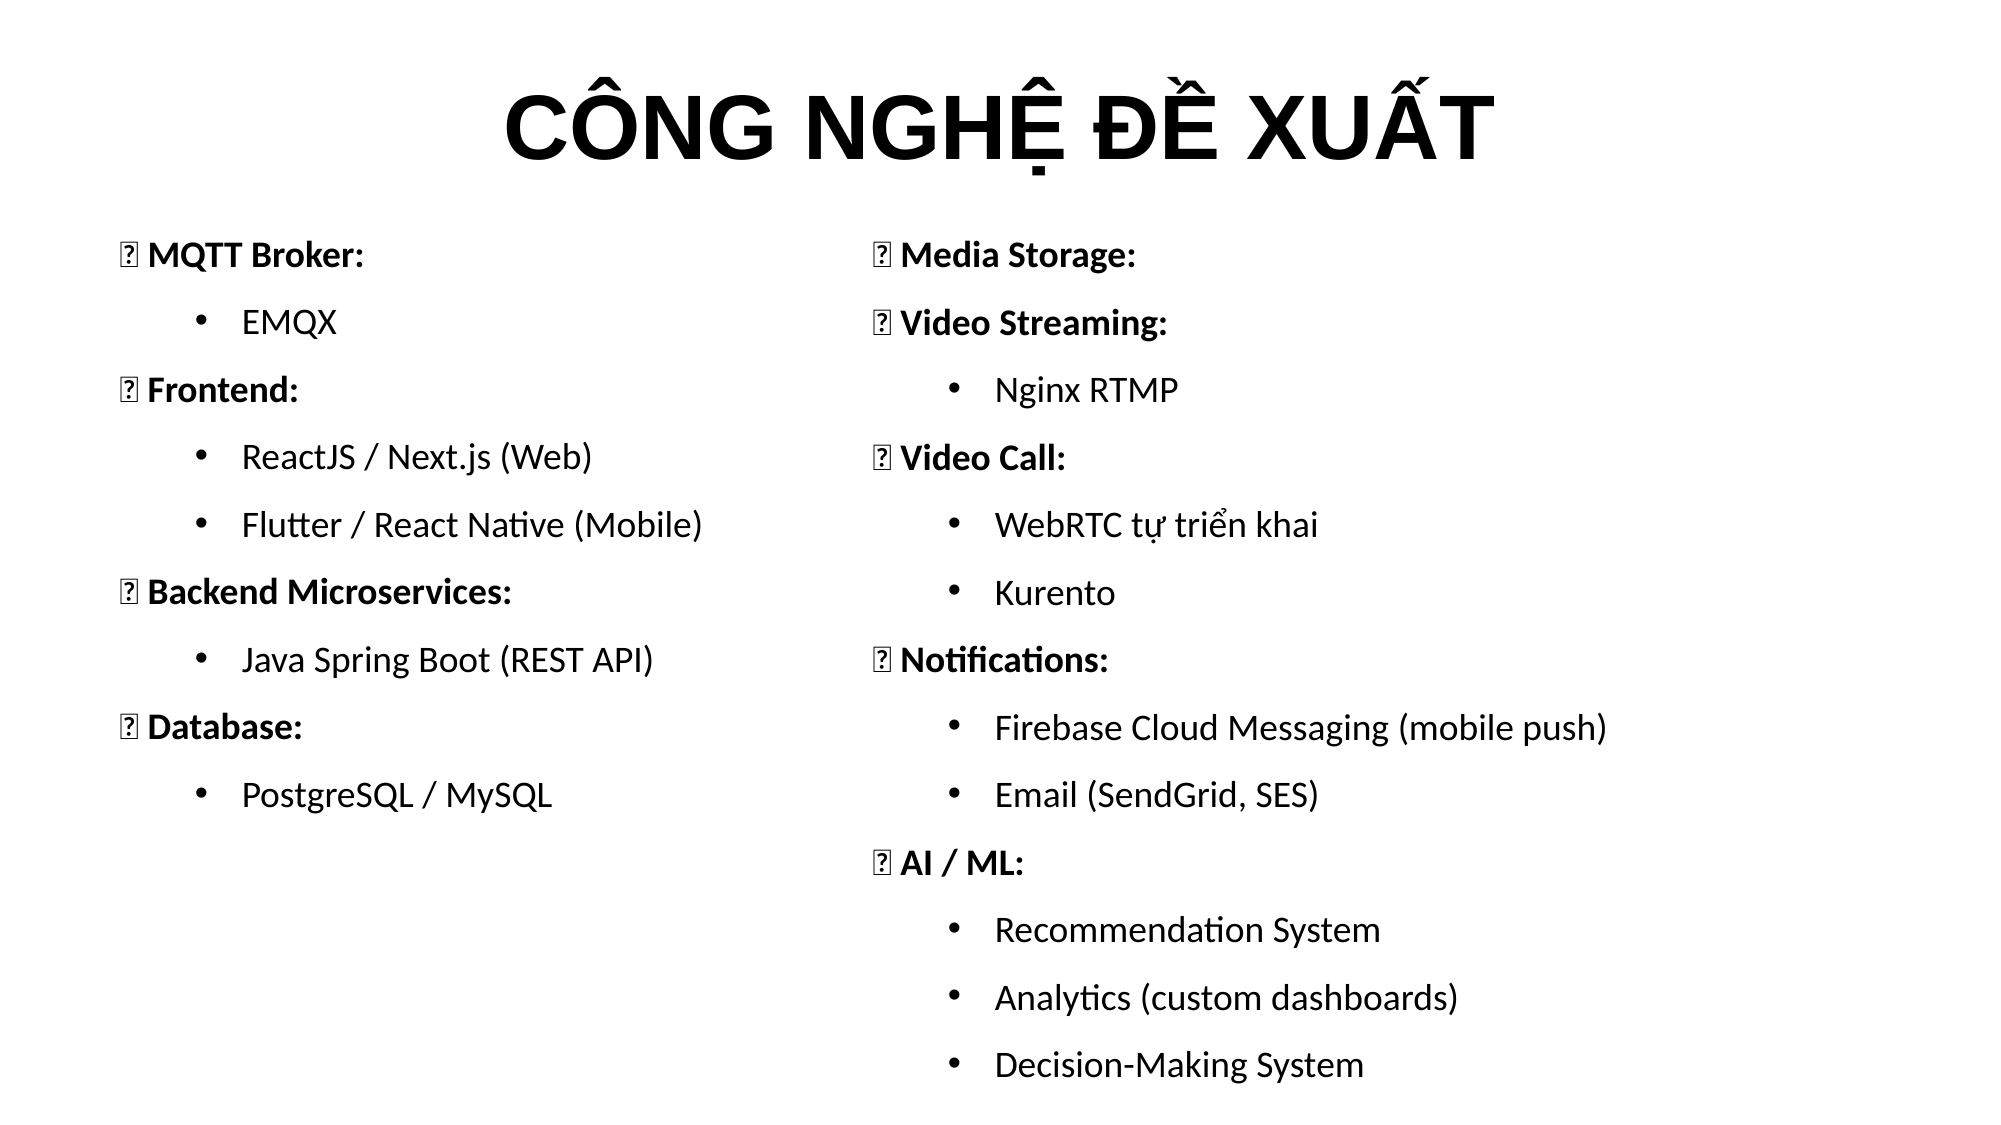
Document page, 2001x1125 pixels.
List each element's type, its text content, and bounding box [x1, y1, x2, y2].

title CÔNG NGHỆ ĐỀ XUẤT [137, 59, 1863, 200]
text_box ✅ Media Storage: ✅ Video Streaming: Nginx RTMP ✅ Video Call: WebRTC tự triển khai Kurento ✅ Notifications: Firebase Cloud Messaging (mobile push) Email (SendGrid, SES) ✅ AI / ML: Recommendation System Analytics (custom dashboards) Decision-Making System [858, 200, 1926, 1093]
text_box ✅ MQTT Broker: EMQX ✅ Frontend: ReactJS / Next.js (Web) Flutter / React Native (Mobile) ✅ Backend Microservices: Java Spring Boot (REST API) ✅ Database: PostgreSQL / MySQL [105, 199, 775, 890]
